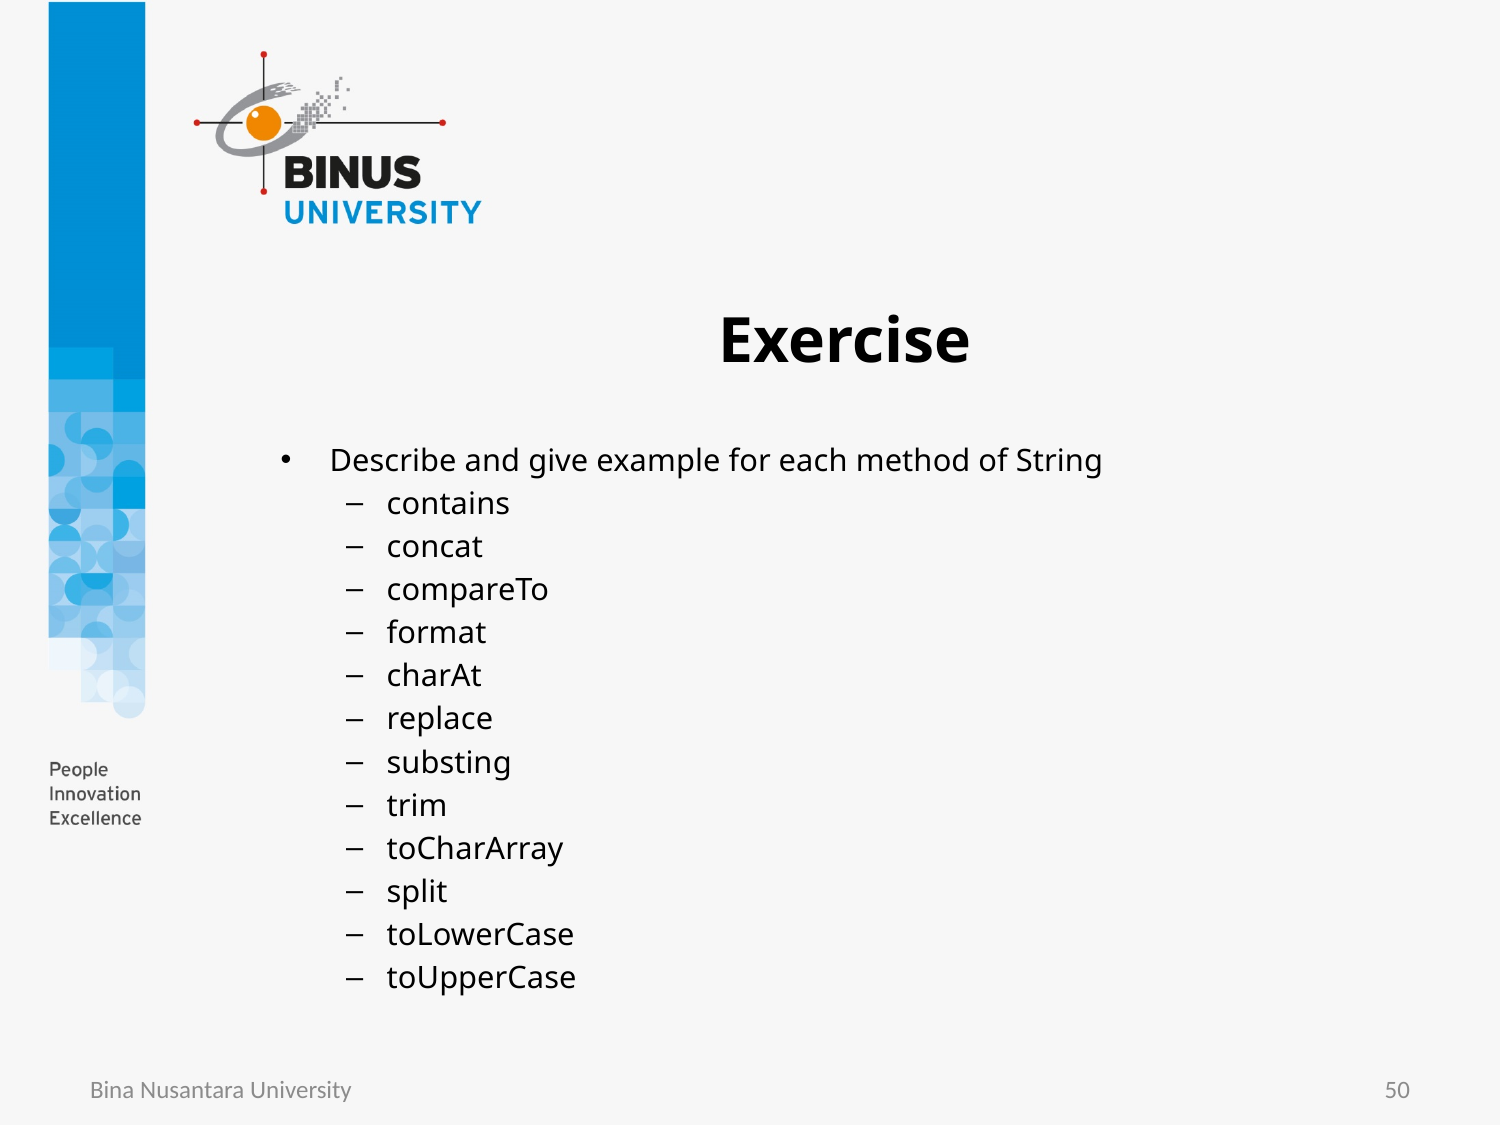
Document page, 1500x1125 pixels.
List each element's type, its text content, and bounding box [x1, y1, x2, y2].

list Describe and give example for each method of String contains concat compareTo format charAt replace substing trim toCharArray split toLowerCase toUpperCase [265, 432, 1425, 1005]
slide_number Bina Nusantara University [75, 1058, 425, 1119]
title Exercise [265, 243, 1425, 431]
slide_number 50 [1074, 1058, 1425, 1119]
picture [0, 0, 1500, 845]
